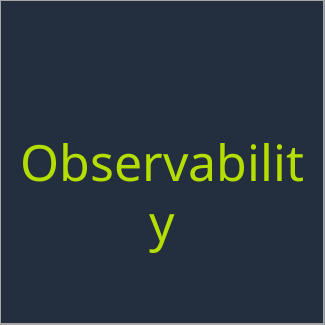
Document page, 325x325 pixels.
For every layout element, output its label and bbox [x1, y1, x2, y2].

text_box [0, 0, 325, 325]
